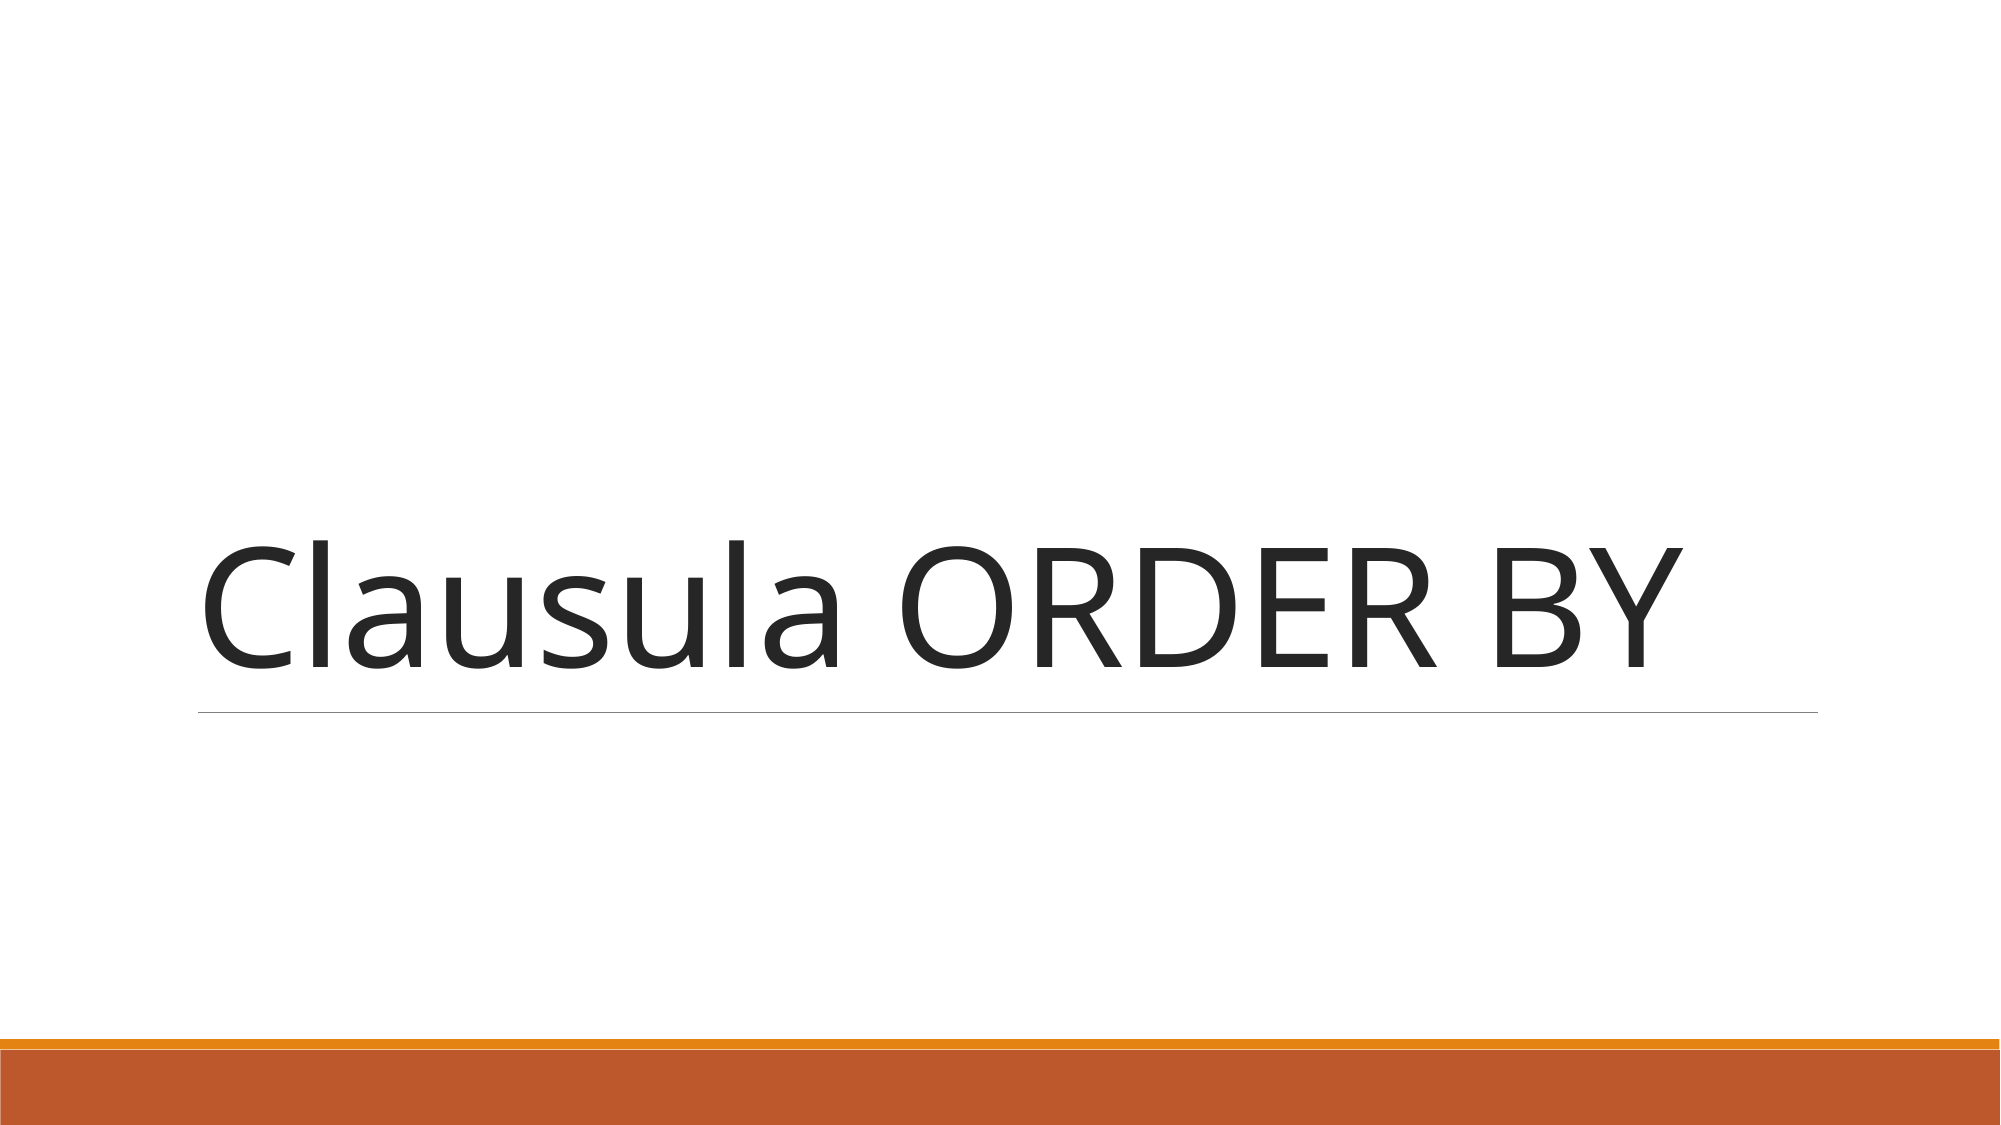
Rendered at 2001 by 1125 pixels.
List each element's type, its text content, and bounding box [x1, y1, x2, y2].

title Clausula ORDER BY [180, 124, 1830, 710]
